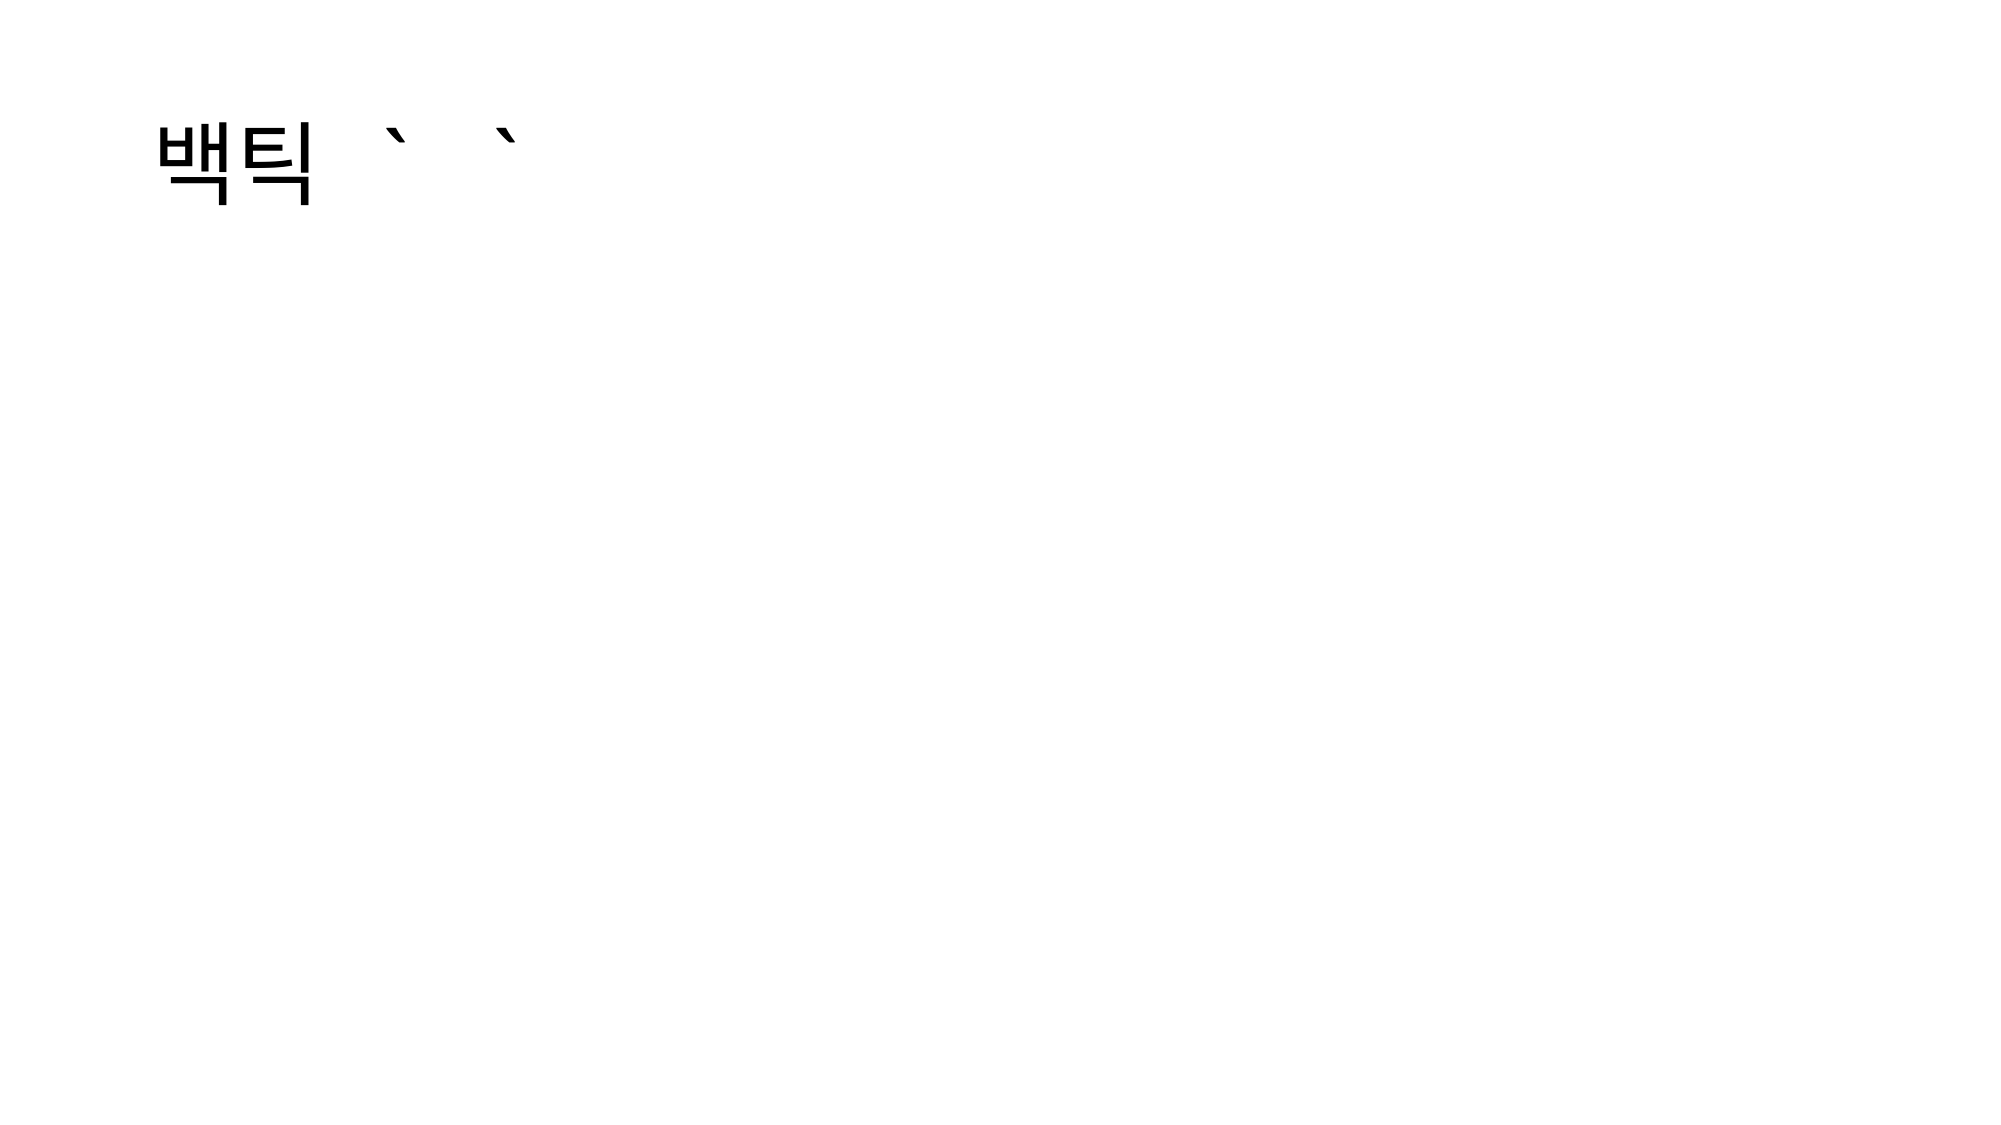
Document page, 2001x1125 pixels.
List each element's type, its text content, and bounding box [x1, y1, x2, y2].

title 백틱 ` ` [137, 59, 1863, 278]
